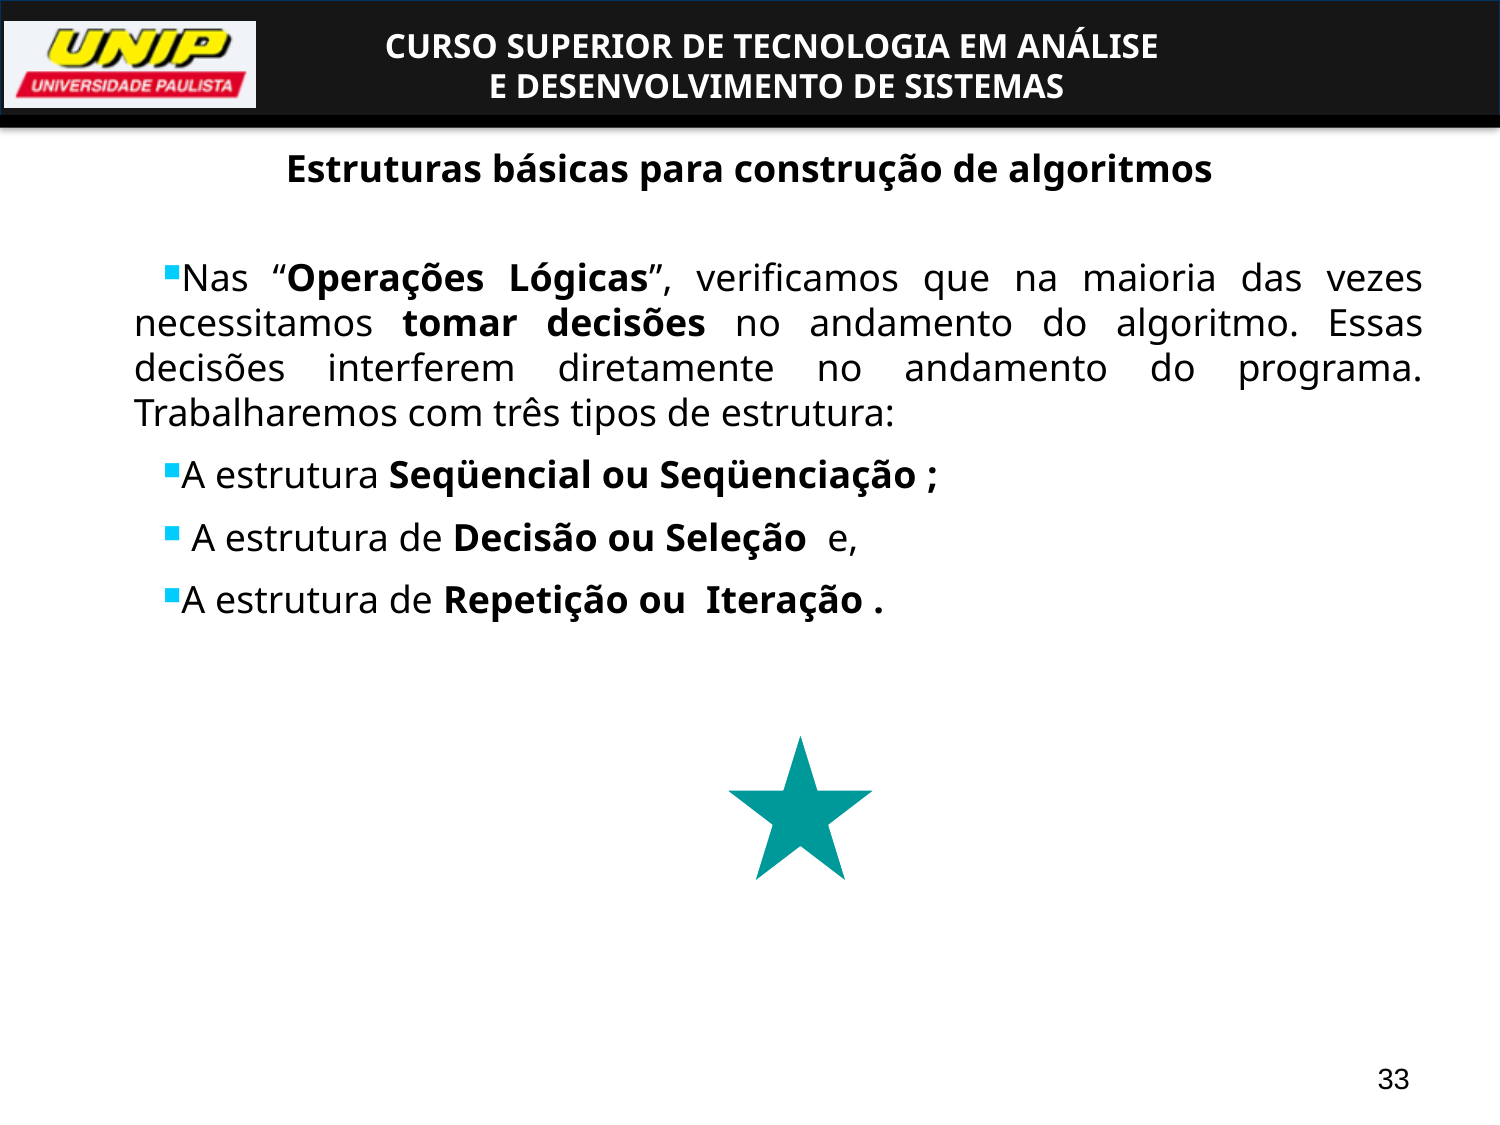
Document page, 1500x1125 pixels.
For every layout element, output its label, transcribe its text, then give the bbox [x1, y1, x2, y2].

text_box Nas “Operações Lógicas”, verificamos que na maioria das vezes necessitamos tomar decisões no andamento do algoritmo. Essas decisões interferem diretamente no andamento do programa. Trabalharemos com três tipos de estrutura: A estrutura Seqüencial ou Seqüenciação ; A estrutura de Decisão ou Seleção e, A estrutura de Repetição ou Iteração . [88, 197, 1439, 872]
text_box [725, 732, 876, 883]
picture [4, 91, 256, 108]
slide_number 33 [1074, 1024, 1425, 1103]
text_box [0, 0, 1500, 91]
text_box Estruturas básicas para construção de algoritmos [0, 137, 1500, 197]
text_box [842, 10, 882, 105]
